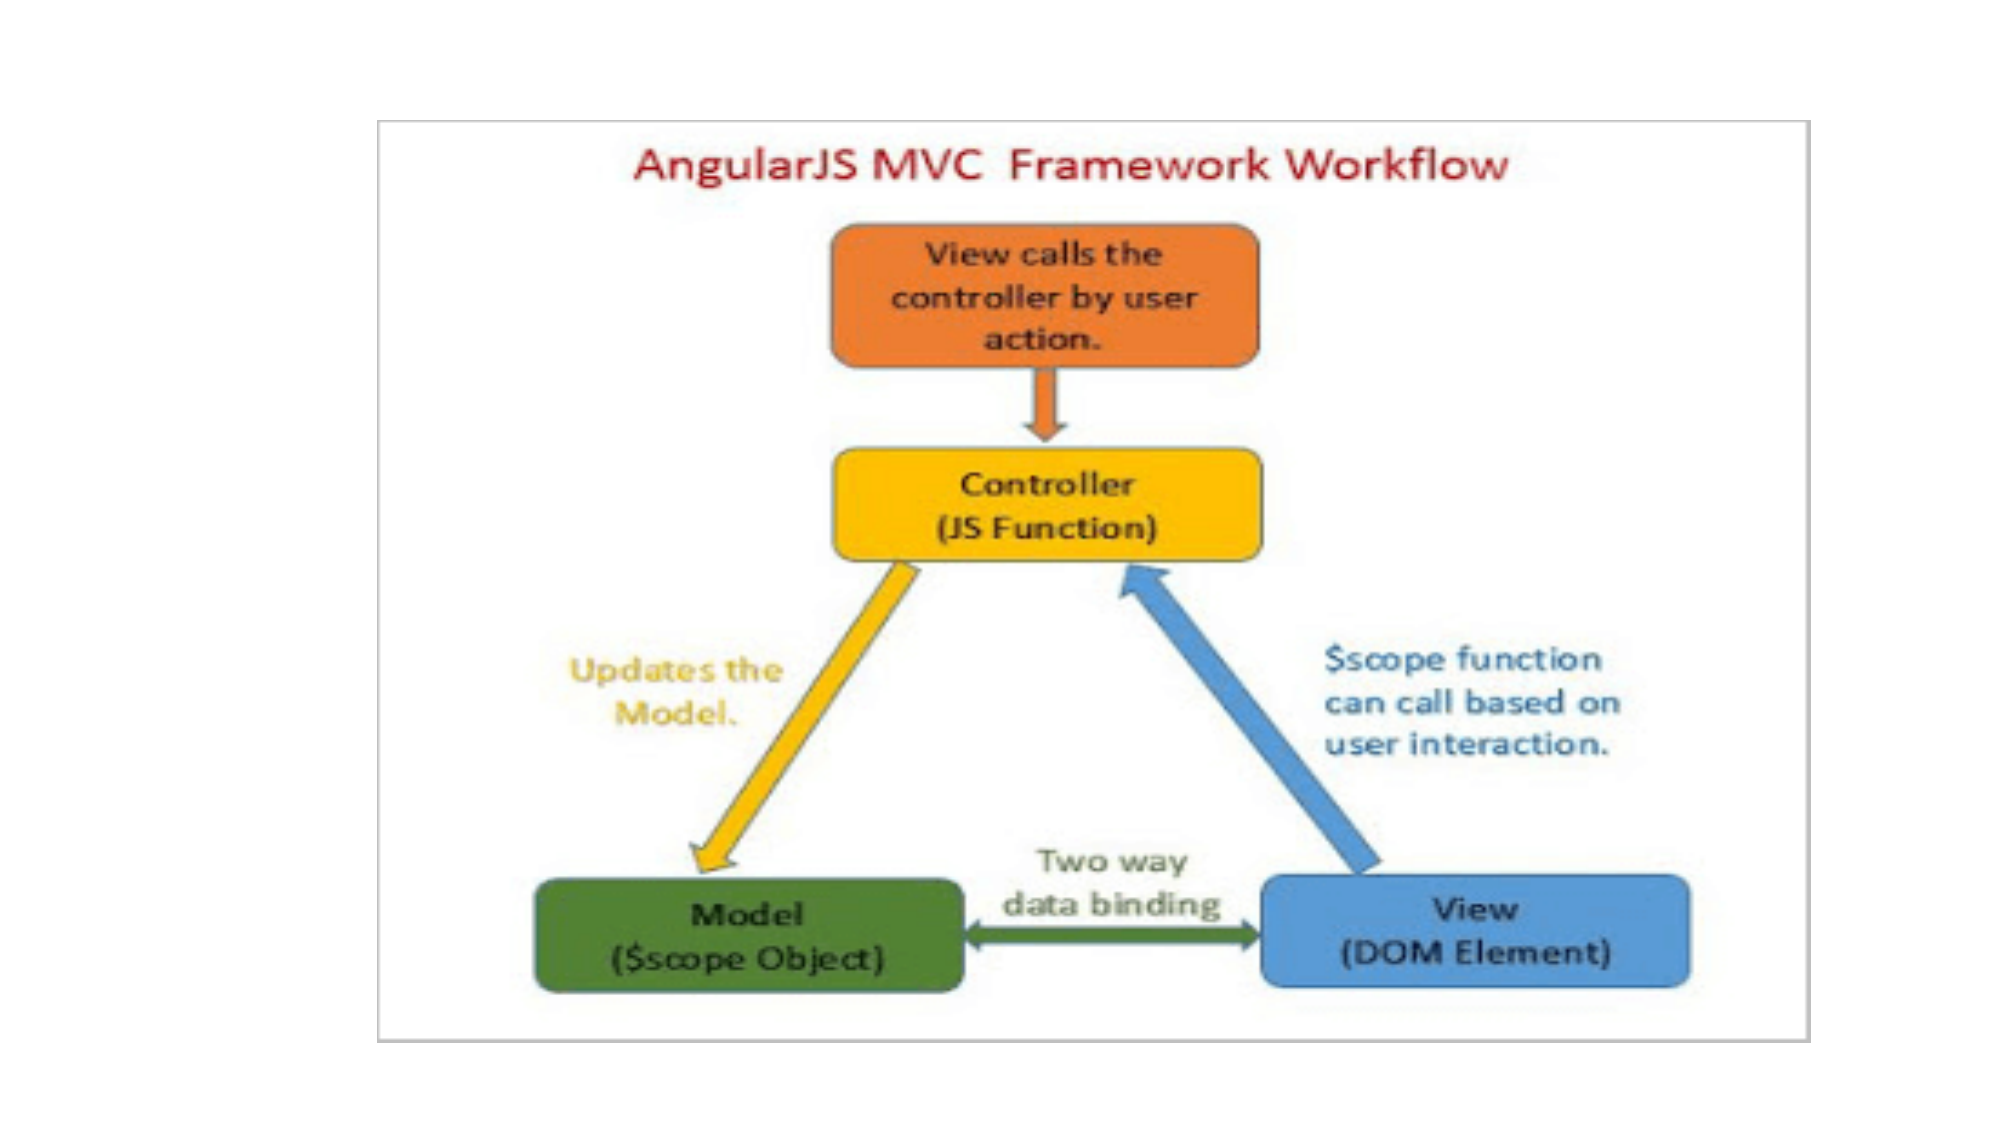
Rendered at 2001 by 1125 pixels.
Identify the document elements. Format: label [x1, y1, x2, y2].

picture [377, 120, 1811, 1043]
